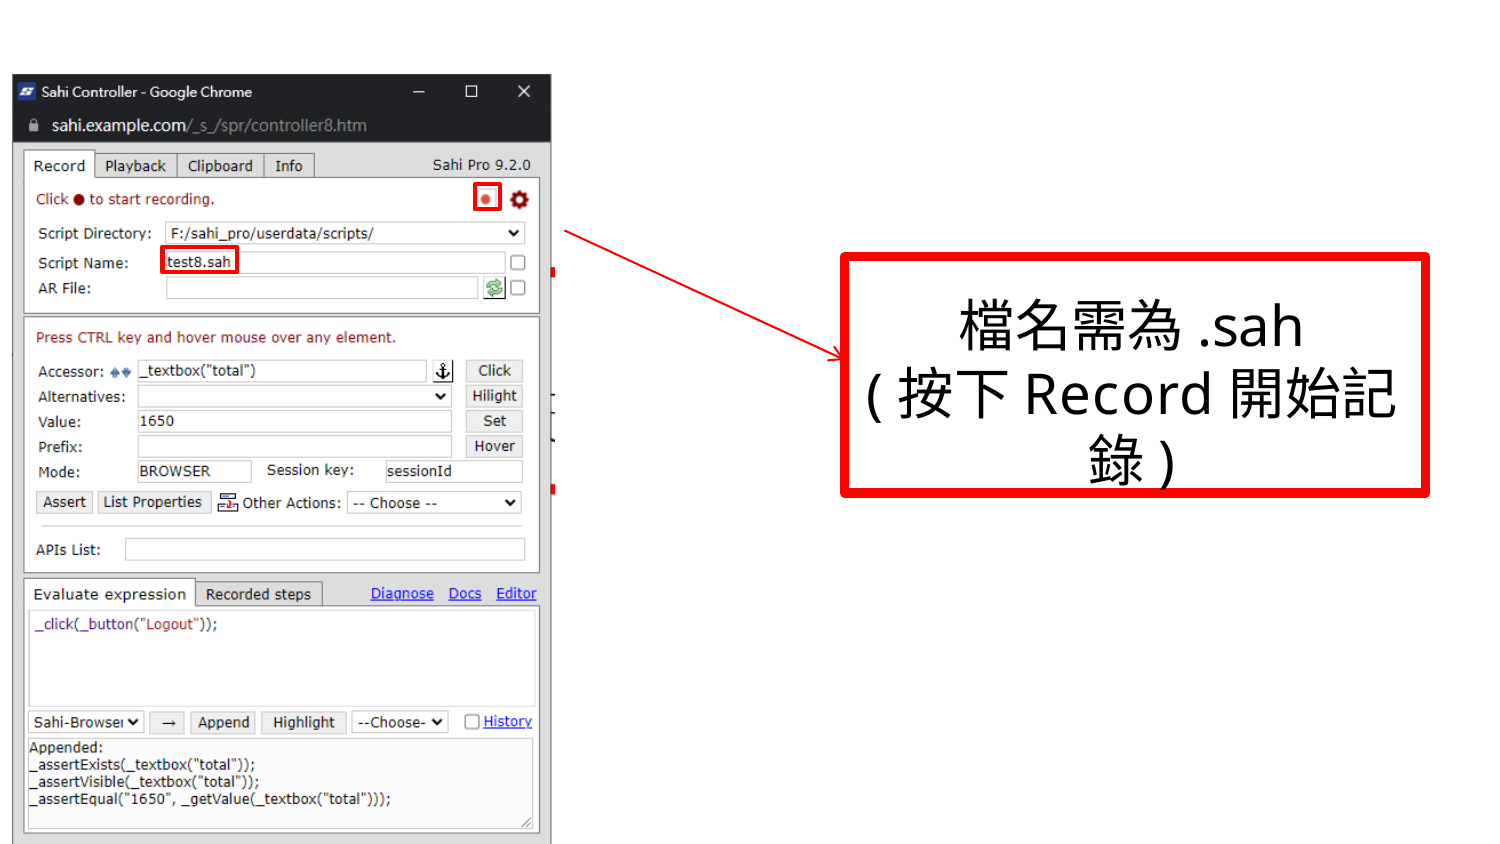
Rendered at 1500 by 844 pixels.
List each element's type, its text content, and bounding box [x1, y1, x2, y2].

text_box 檔名需為.sah (按下Record開始記錄) [844, 256, 1426, 494]
picture [12, 73, 555, 844]
text_box [563, 229, 845, 362]
